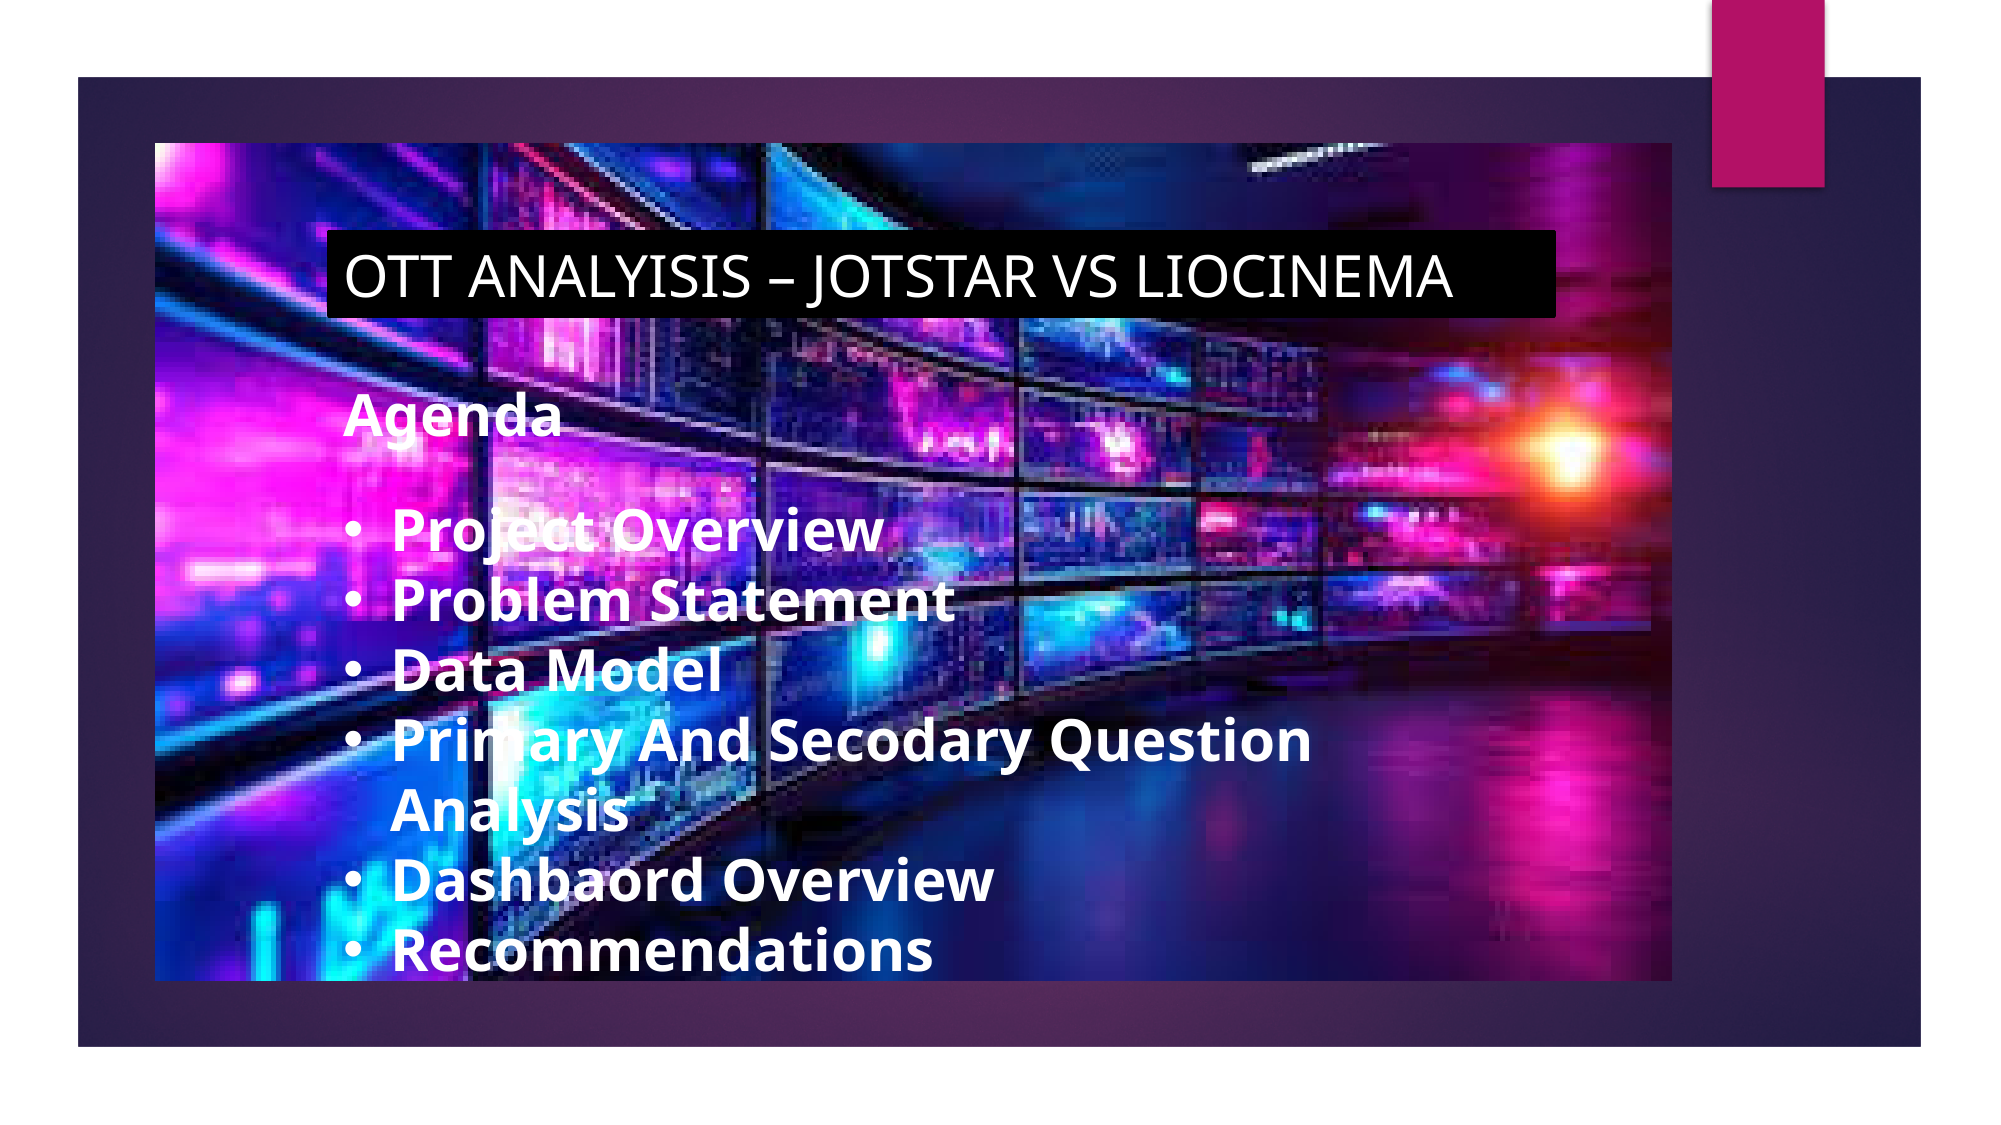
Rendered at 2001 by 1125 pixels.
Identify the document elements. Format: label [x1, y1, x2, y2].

picture [155, 143, 1672, 982]
